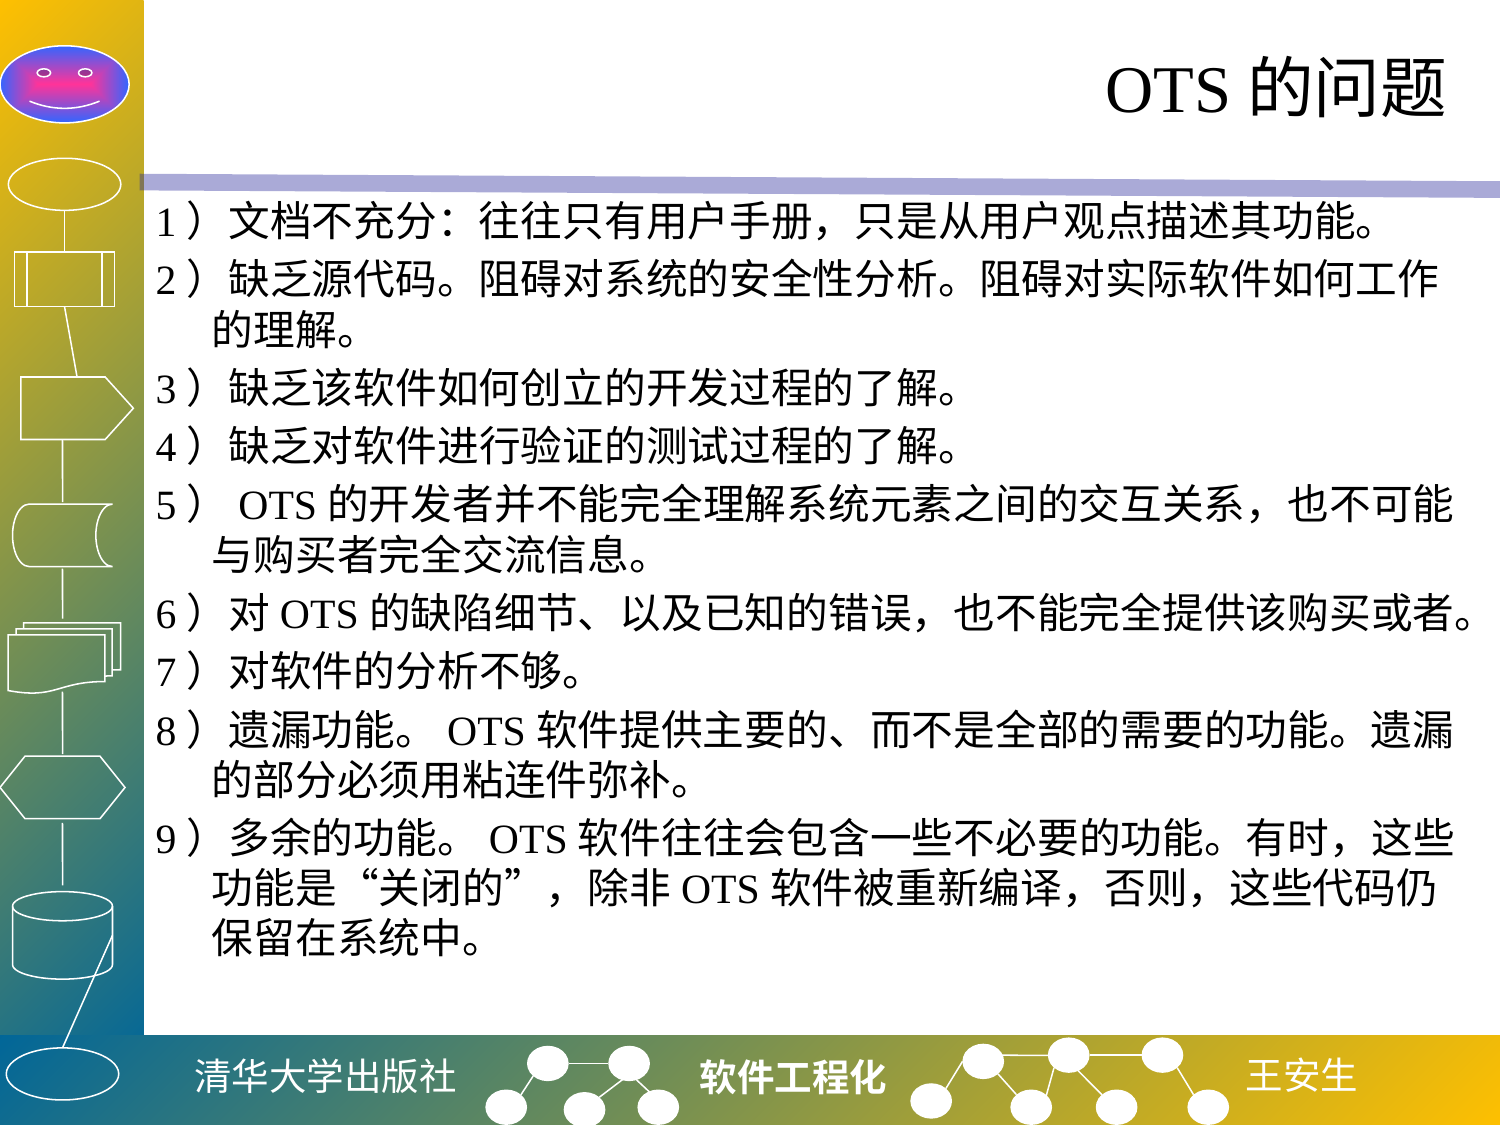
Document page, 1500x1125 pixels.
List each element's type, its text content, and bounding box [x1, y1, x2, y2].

title OTS的问题 [187, 24, 1463, 147]
list 1）文档不充分：往往只有用户手册，只是从用户观点描述其功能。 2）缺乏源代码。阻碍对系统的安全性分析。阻碍对实际软件如何工作的理解。 3）缺乏该软件如何创立的开发过程的了解。 4）缺乏对软件进行验证的测试过程的了解。 5）OTS的开发者并不能完全理解系统元素之间的交互关系，也不可能与购买者完全交流信息。 6）对OTS的缺陷细节、以及已知的错误，也不能完全提供该购买或者。 7）对软件的分析不够。 8）遗漏功能。OTS软件提供主要的、而不是全部的需要的功能。遗漏的部分必须用粘连件弥补。 9）多余的功能。OTS软件往往会包含一些不必要的功能。有时，这些功能是“关闭的”，除非OTS软件被重新编译，否则，这些代码仍保留在系统中。 [140, 187, 1477, 1044]
